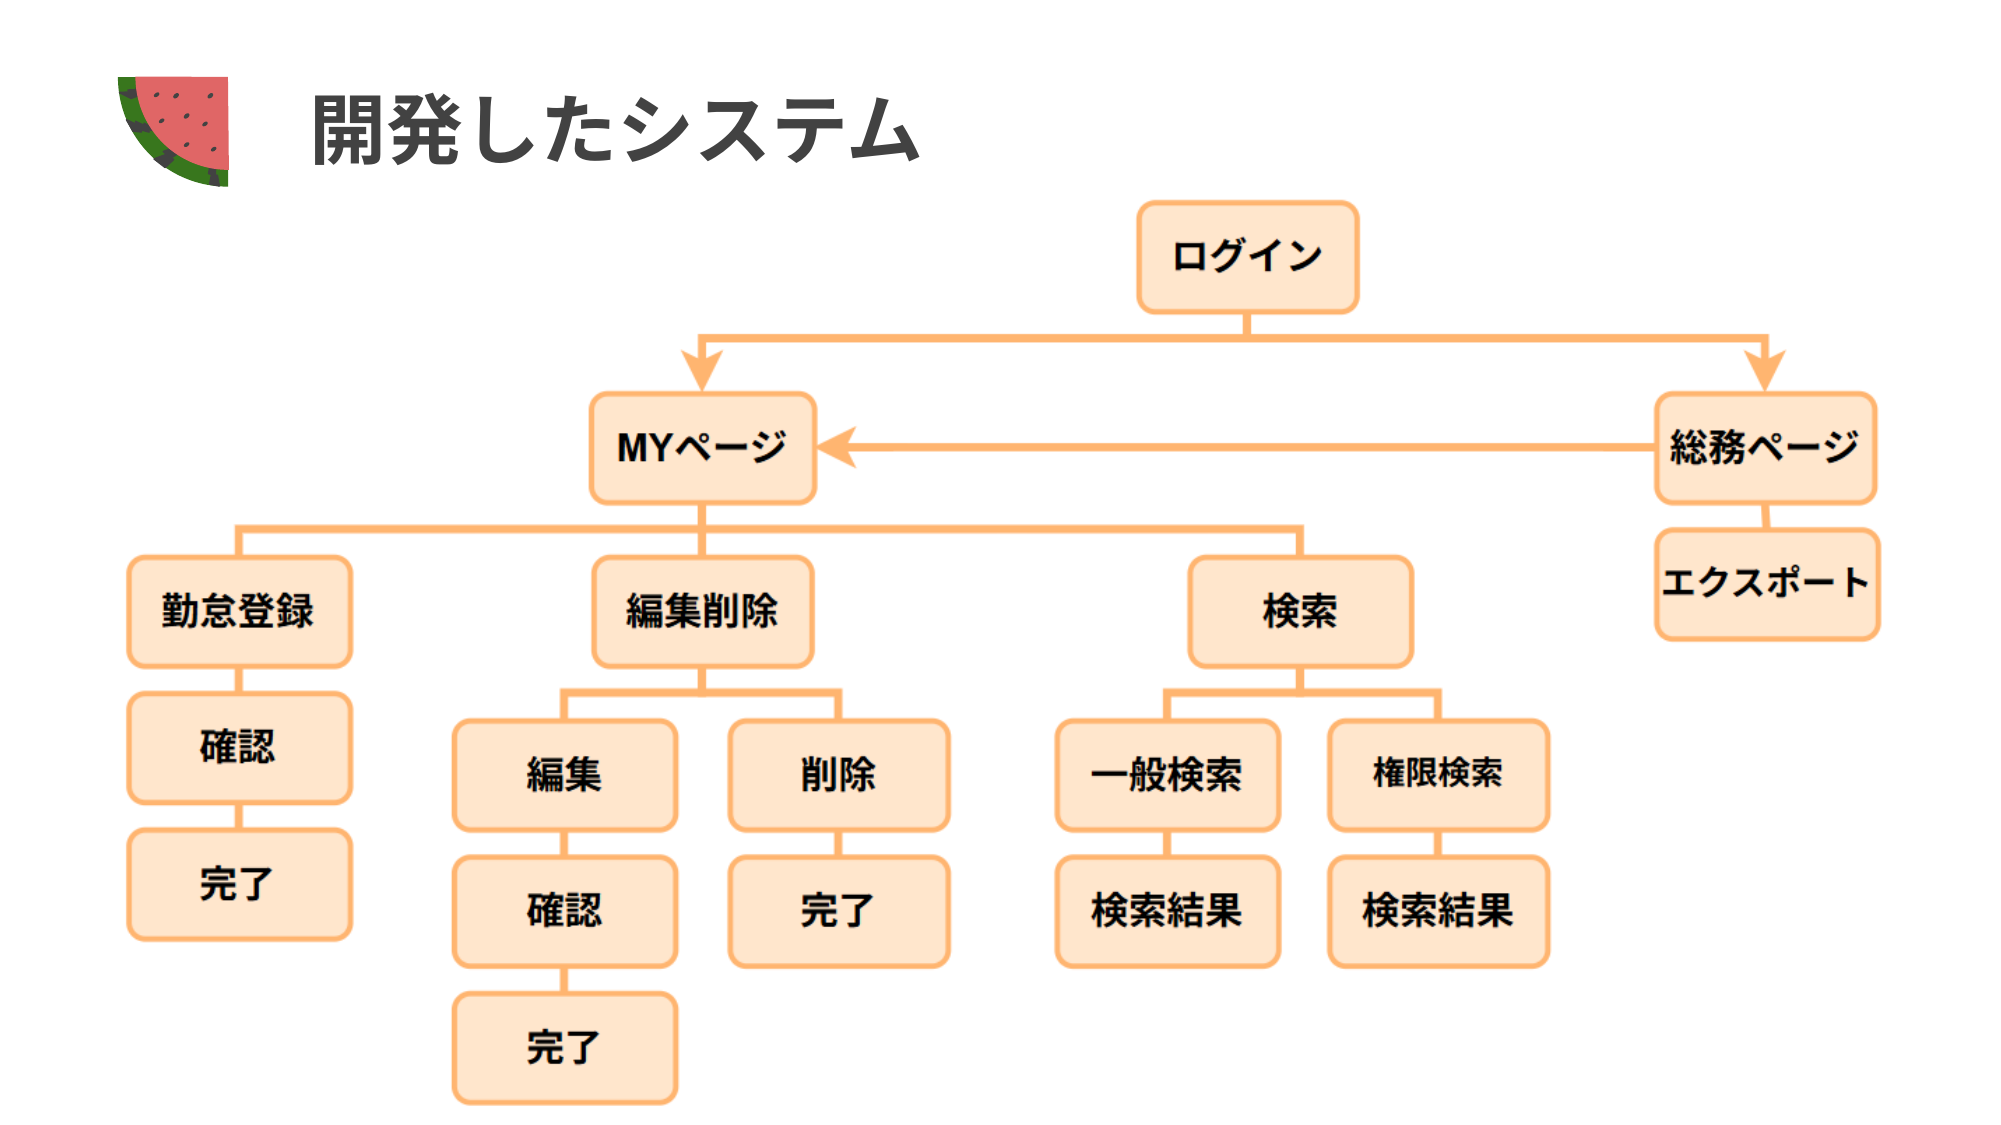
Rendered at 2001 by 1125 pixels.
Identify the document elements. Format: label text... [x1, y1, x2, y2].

picture [109, 192, 1891, 1113]
title 開発したシステム [294, 32, 1833, 191]
